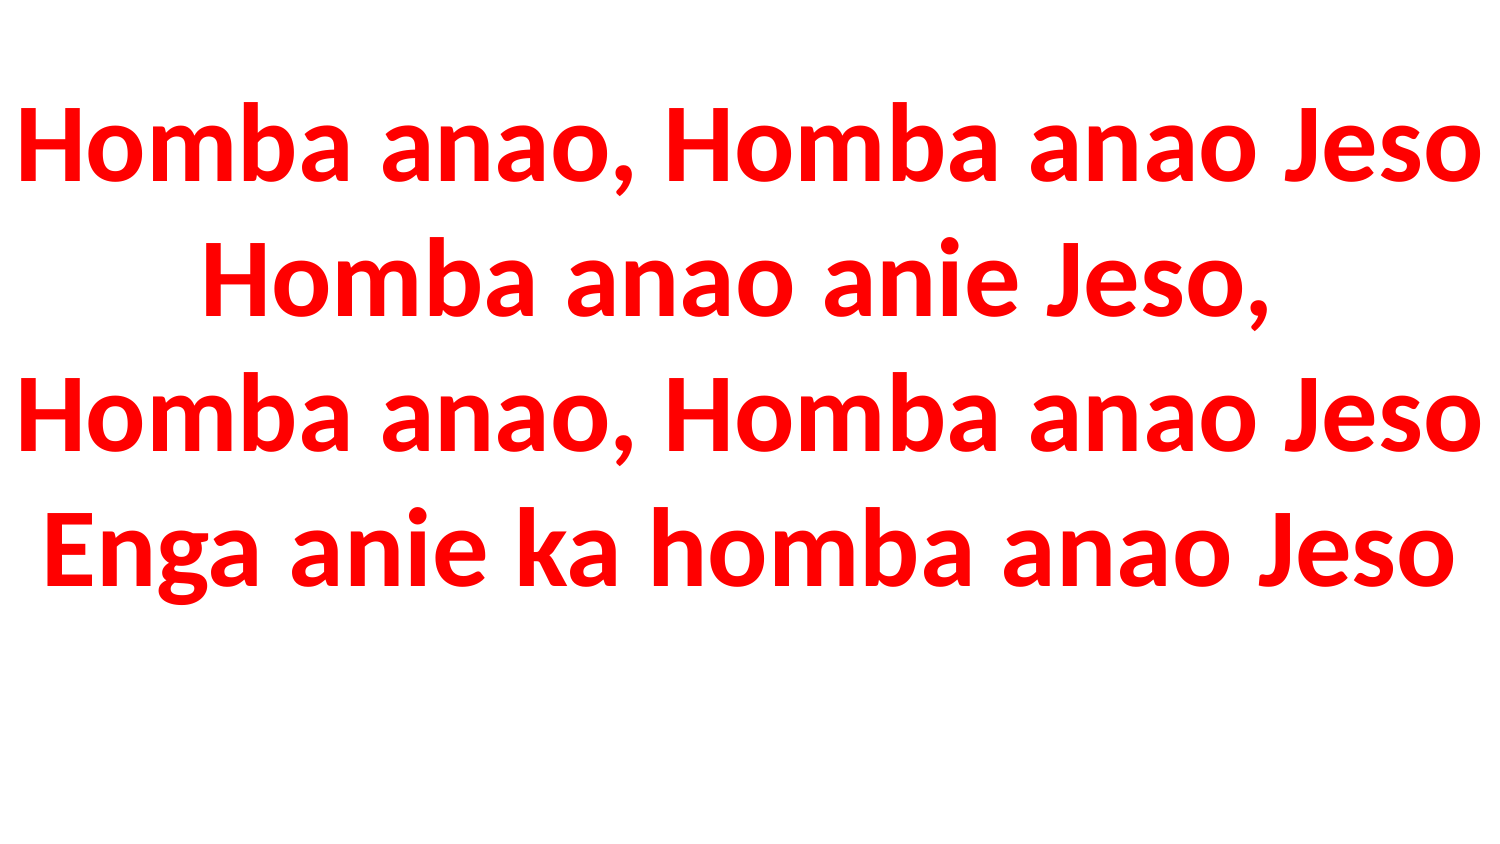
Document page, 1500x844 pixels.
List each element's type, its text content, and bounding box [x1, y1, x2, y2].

text_box Homba anao, Homba anao Jeso Homba anao anie Jeso, Homba anao, Homba anao Jeso Enga anie ka homba anao Jeso [0, 61, 1500, 617]
